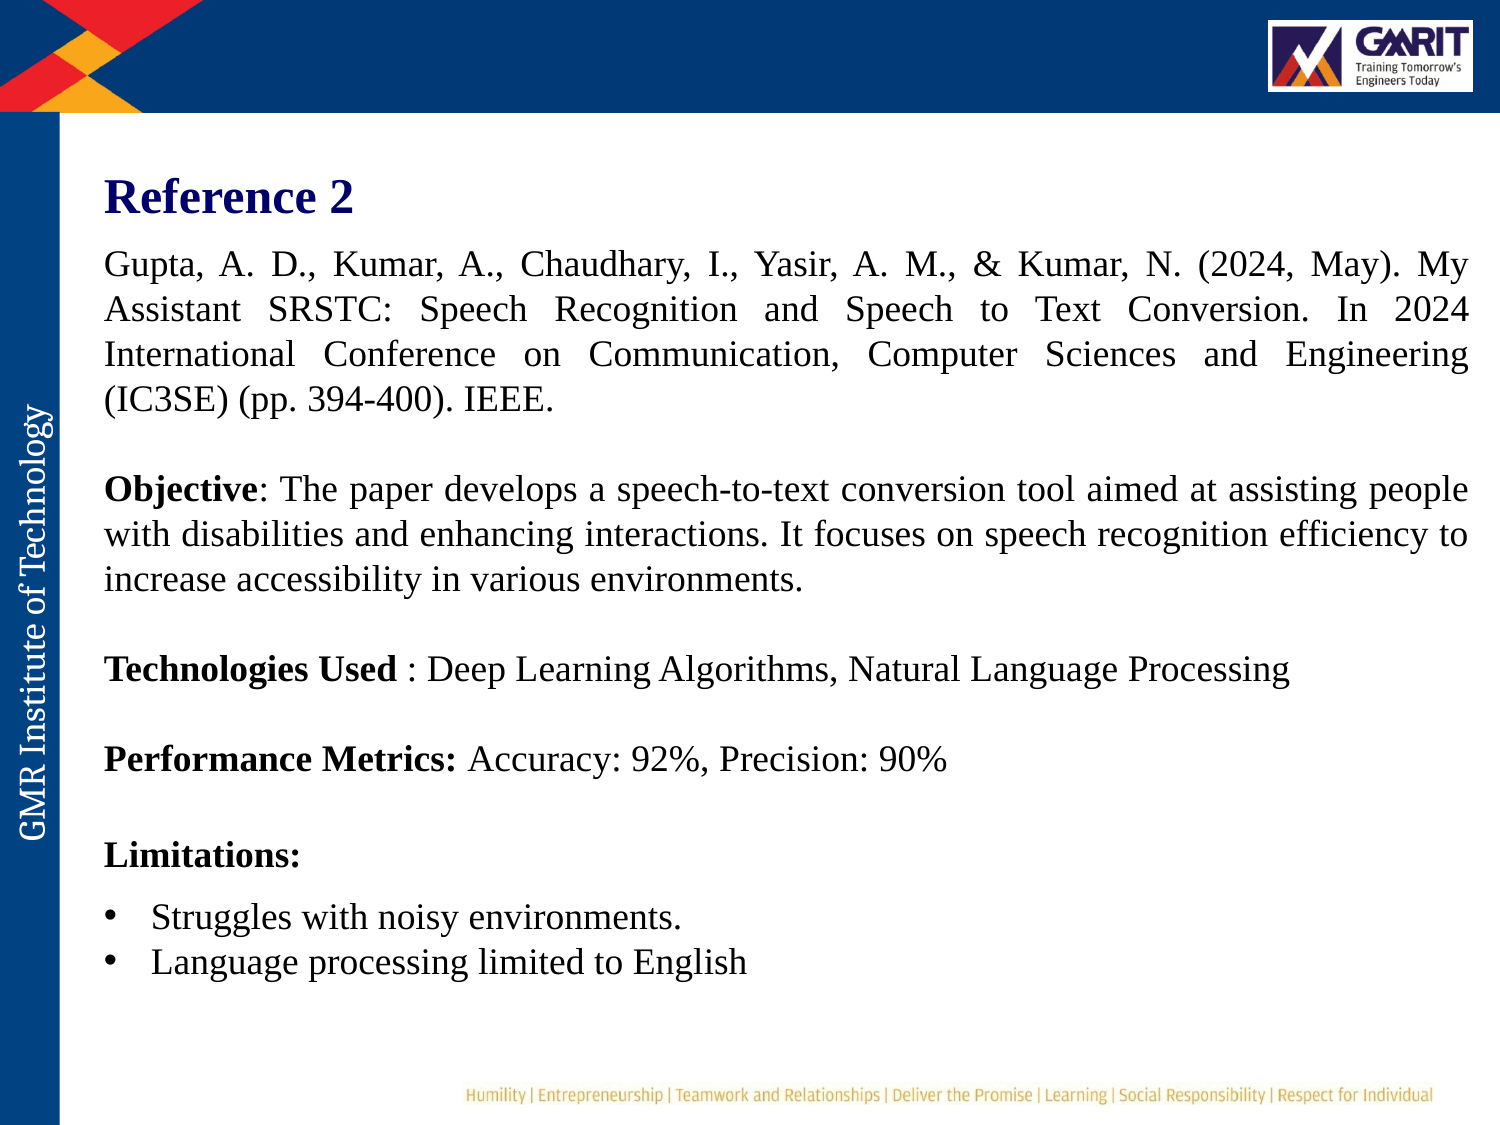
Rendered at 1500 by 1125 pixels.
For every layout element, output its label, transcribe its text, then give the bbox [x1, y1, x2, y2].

picture [0, 0, 1500, 113]
text_box Gupta, A. D., Kumar, A., Chaudhary, I., Yasir, A. M., & Kumar, N. (2024, May). My Assistant SRSTC: Speech Recognition and Speech to Text Conversion. In 2024 International Conference on Communication, Computer Sciences and Engineering (IC3SE) (pp. 394-400). IEEE. Objective: The paper develops a speech-to-text conversion tool aimed at assisting people with disabilities and enhancing interactions. It focuses on speech recognition efficiency to increase accessibility in various environments. Technologies Used : Deep Learning Algorithms, Natural Language Processing Performance Metrics: Accuracy: 92%, Precision: 90% Limitations: Struggles with noisy environments. Language processing limited to English [89, 231, 1486, 339]
text_box Gupta, A. D., Kumar, A., Chaudhary, I., Yasir, A. M., & Kumar, N. (2024, May). My Assistant SRSTC: Speech Recognition and Speech to Text Conversion. In 2024 International Conference on Communication, Computer Sciences and Engineering (IC3SE) (pp. 394-400). IEEE. Objective: The paper develops a speech-to-text conversion tool aimed at assisting people with disabilities and enhancing interactions. It focuses on speech recognition efficiency to increase accessibility in various environments. Technologies Used : Deep Learning Algorithms, Natural Language Processing Performance Metrics: Accuracy: 92%, Precision: 90% Limitations: Struggles with noisy environments. Language processing limited to English [89, 390, 1486, 1035]
text_box Reference 2 [89, 155, 509, 231]
text_box [89, 339, 1500, 390]
picture [462, 1082, 1438, 1107]
